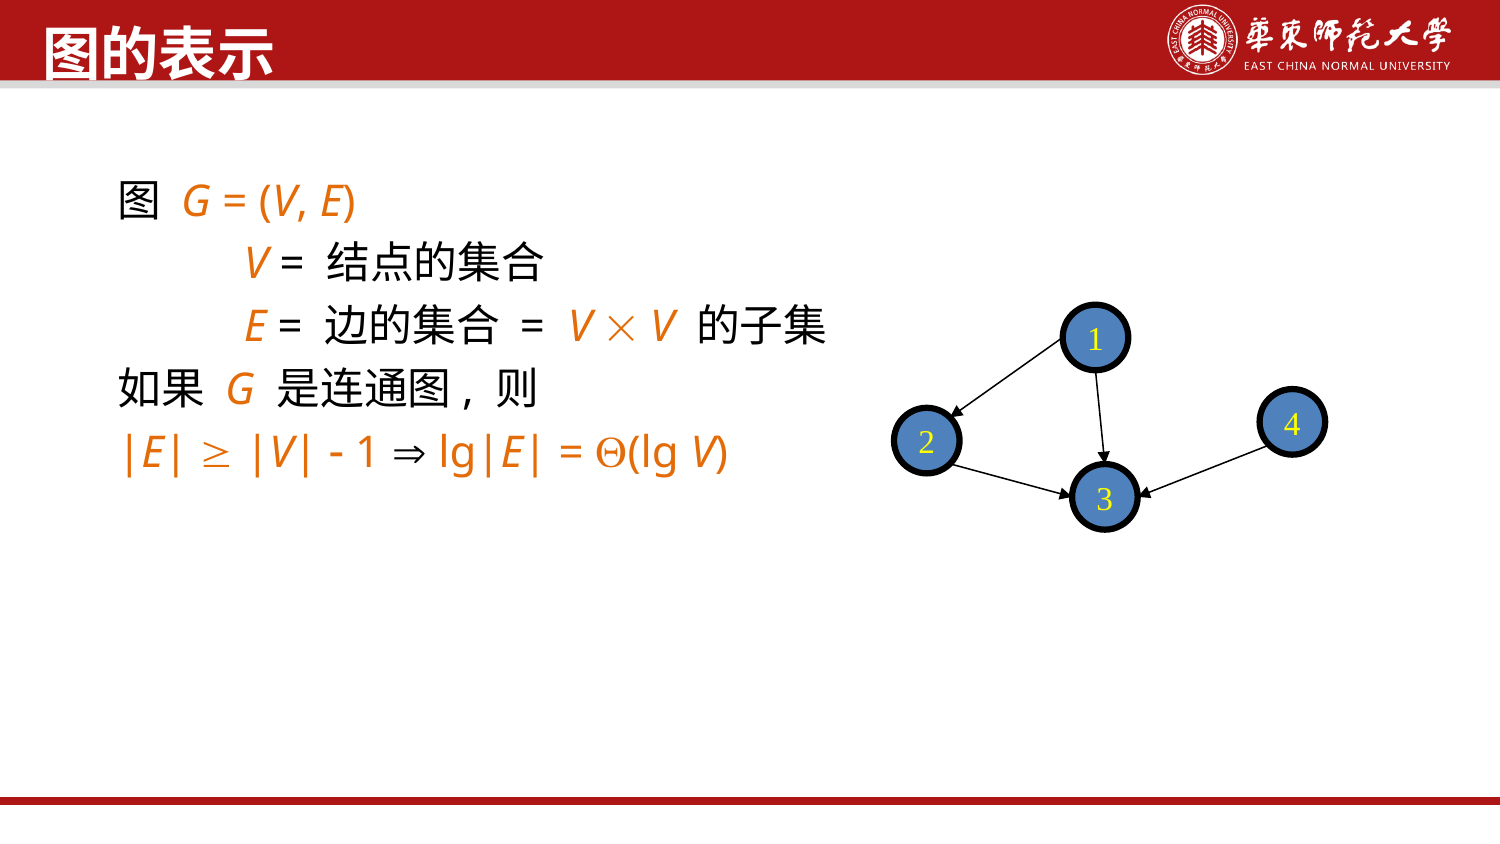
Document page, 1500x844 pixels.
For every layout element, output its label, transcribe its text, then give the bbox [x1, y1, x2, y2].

text_box 图的表示 [31, 9, 1178, 98]
picture [1113, 0, 1500, 165]
text_box 4 [1259, 389, 1326, 455]
text_box 1 [1062, 304, 1129, 371]
text_box 2 [893, 407, 960, 474]
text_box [1095, 370, 1105, 464]
text_box 3 [1072, 464, 1138, 530]
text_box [949, 463, 1073, 497]
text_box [949, 337, 1063, 418]
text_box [1137, 445, 1270, 497]
